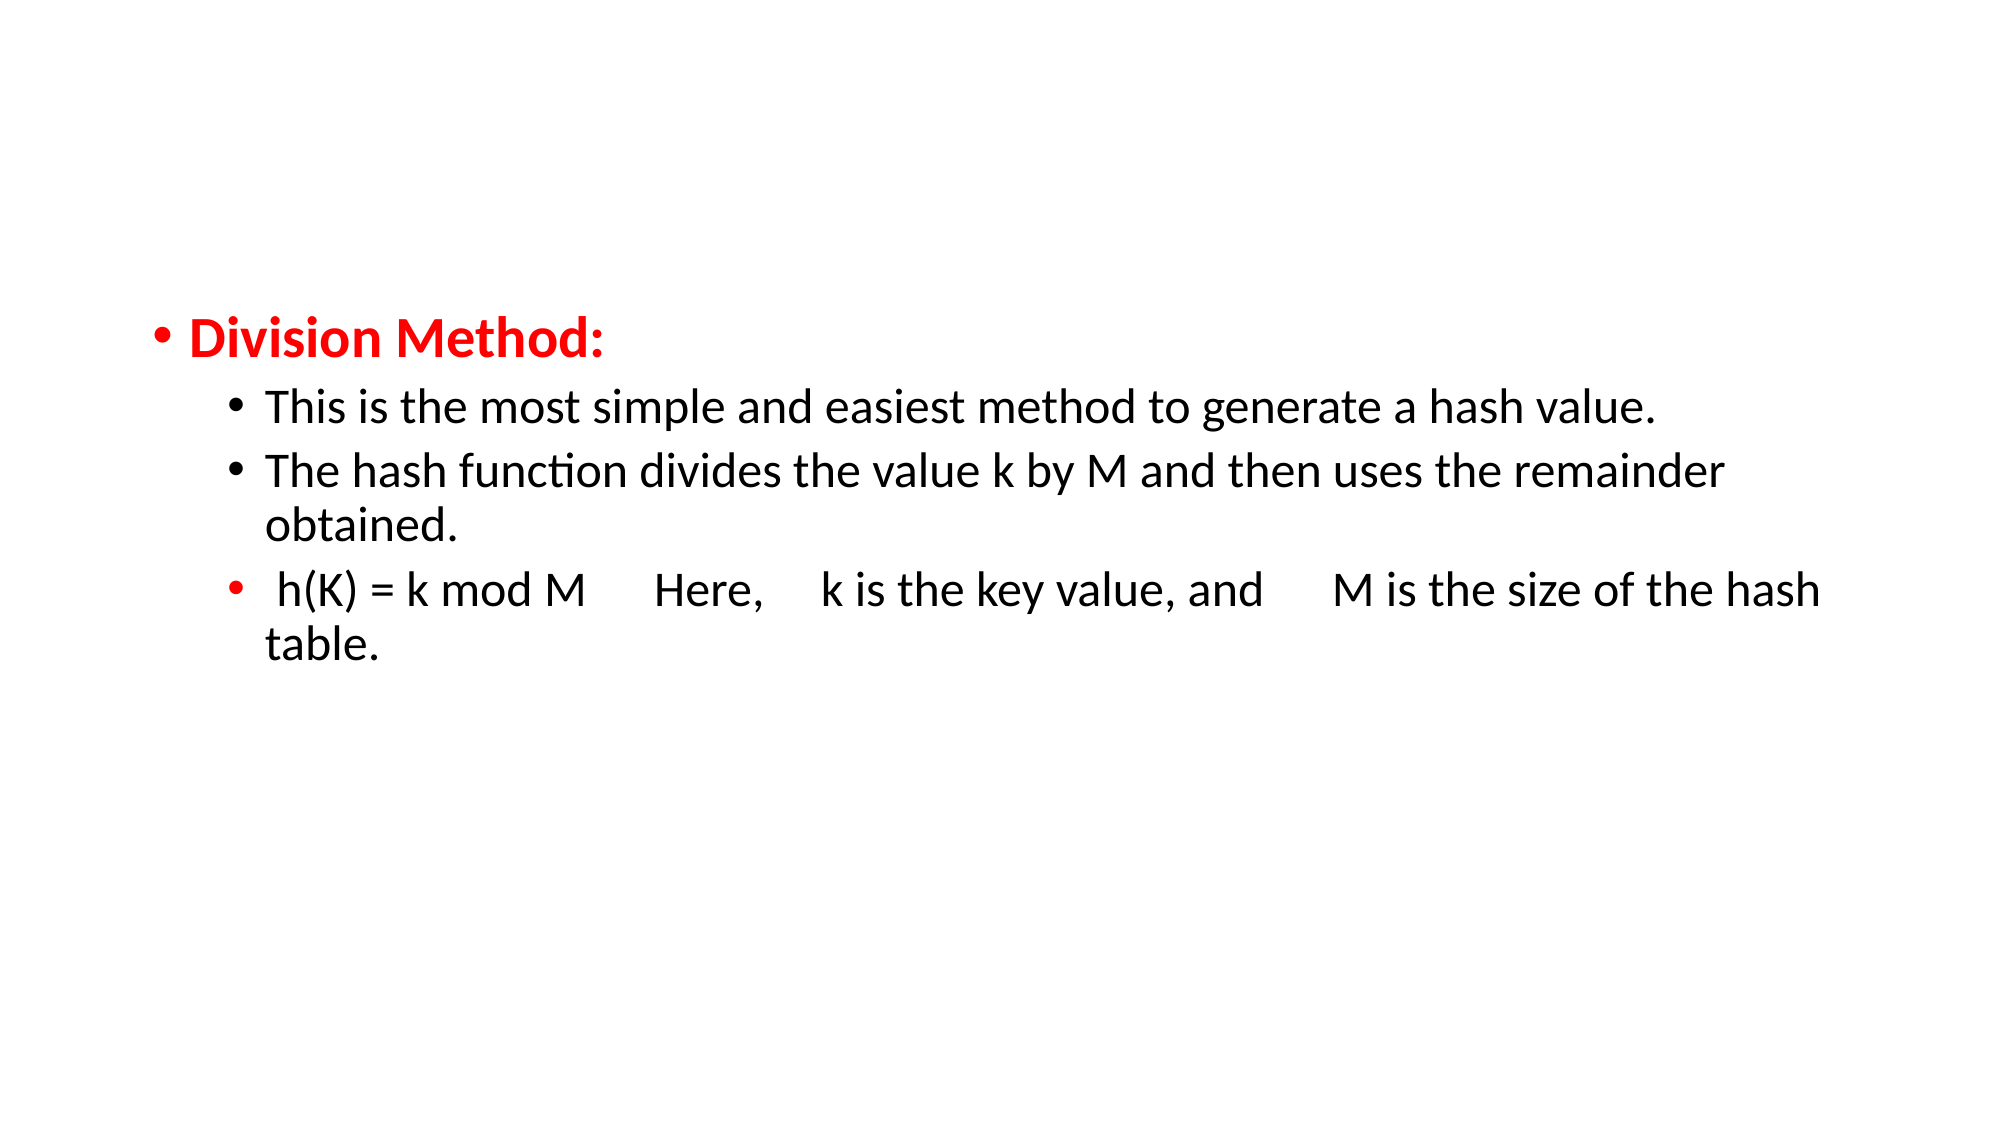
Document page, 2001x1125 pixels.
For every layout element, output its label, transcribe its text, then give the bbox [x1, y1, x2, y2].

list Division Method: This is the most simple and easiest method to generate a hash value. The hash function divides the value k by M and then uses the remainder obtained. h(K) = k mod M Here, k is the key value, and M is the size of the hash table. [137, 299, 1863, 1014]
